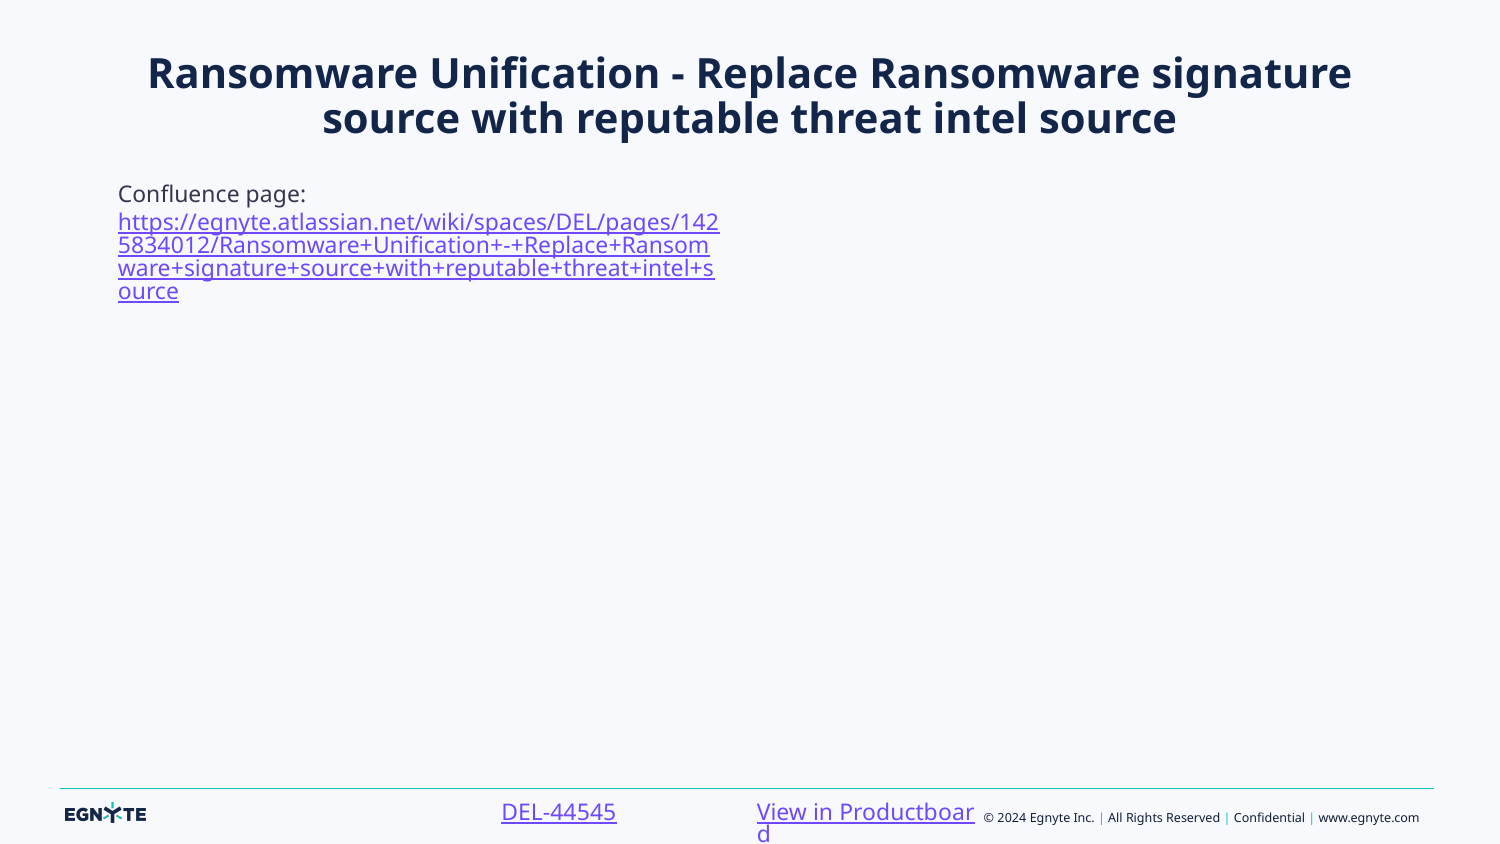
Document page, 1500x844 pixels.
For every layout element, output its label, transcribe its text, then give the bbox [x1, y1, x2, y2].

list DEL-44545 [486, 790, 741, 835]
picture [65, 802, 146, 823]
title Ransomware Unification - Replace Ransomware signature source with reputable threat intel source [103, 44, 1397, 106]
list Confluence page:https://egnyte.atlassian.net/wiki/spaces/DEL/pages/1425834012/Ransomware+Unification+-+Replace+Ransomware+signature+source+with+reputable+threat+intel+source [103, 117, 741, 693]
picture [761, 119, 1397, 693]
list View in Productboard [742, 790, 997, 835]
